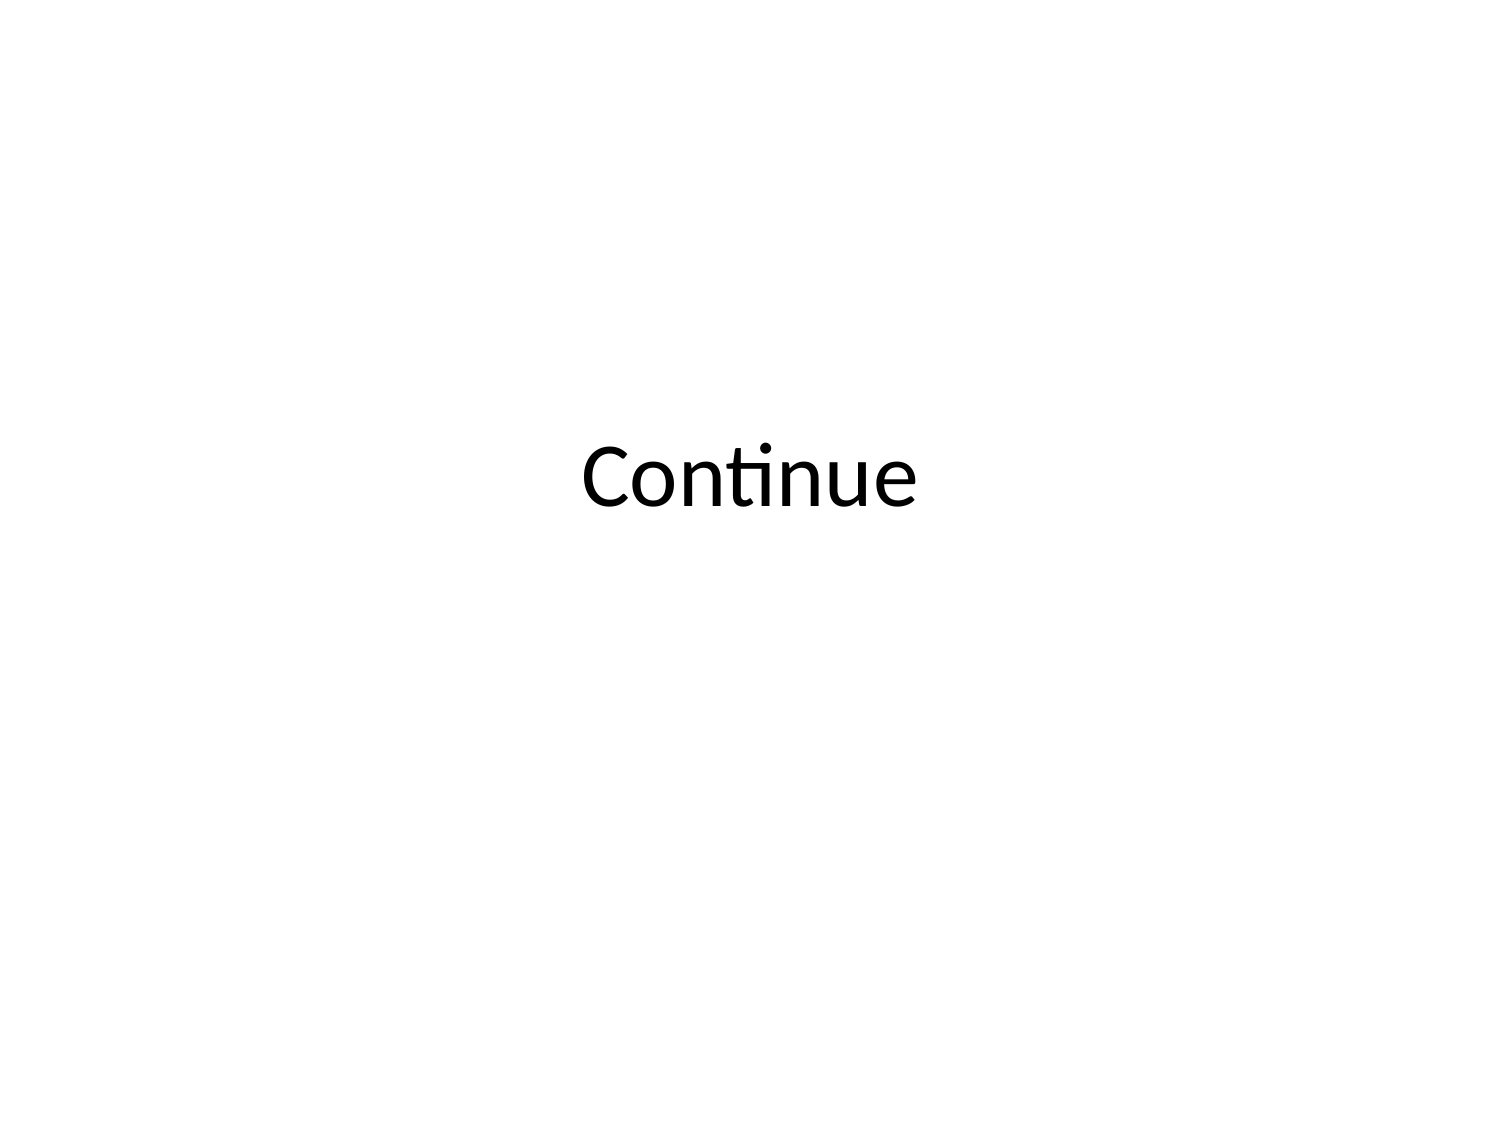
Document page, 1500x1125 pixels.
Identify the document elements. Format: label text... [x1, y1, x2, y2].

title Continue [112, 349, 1388, 591]
